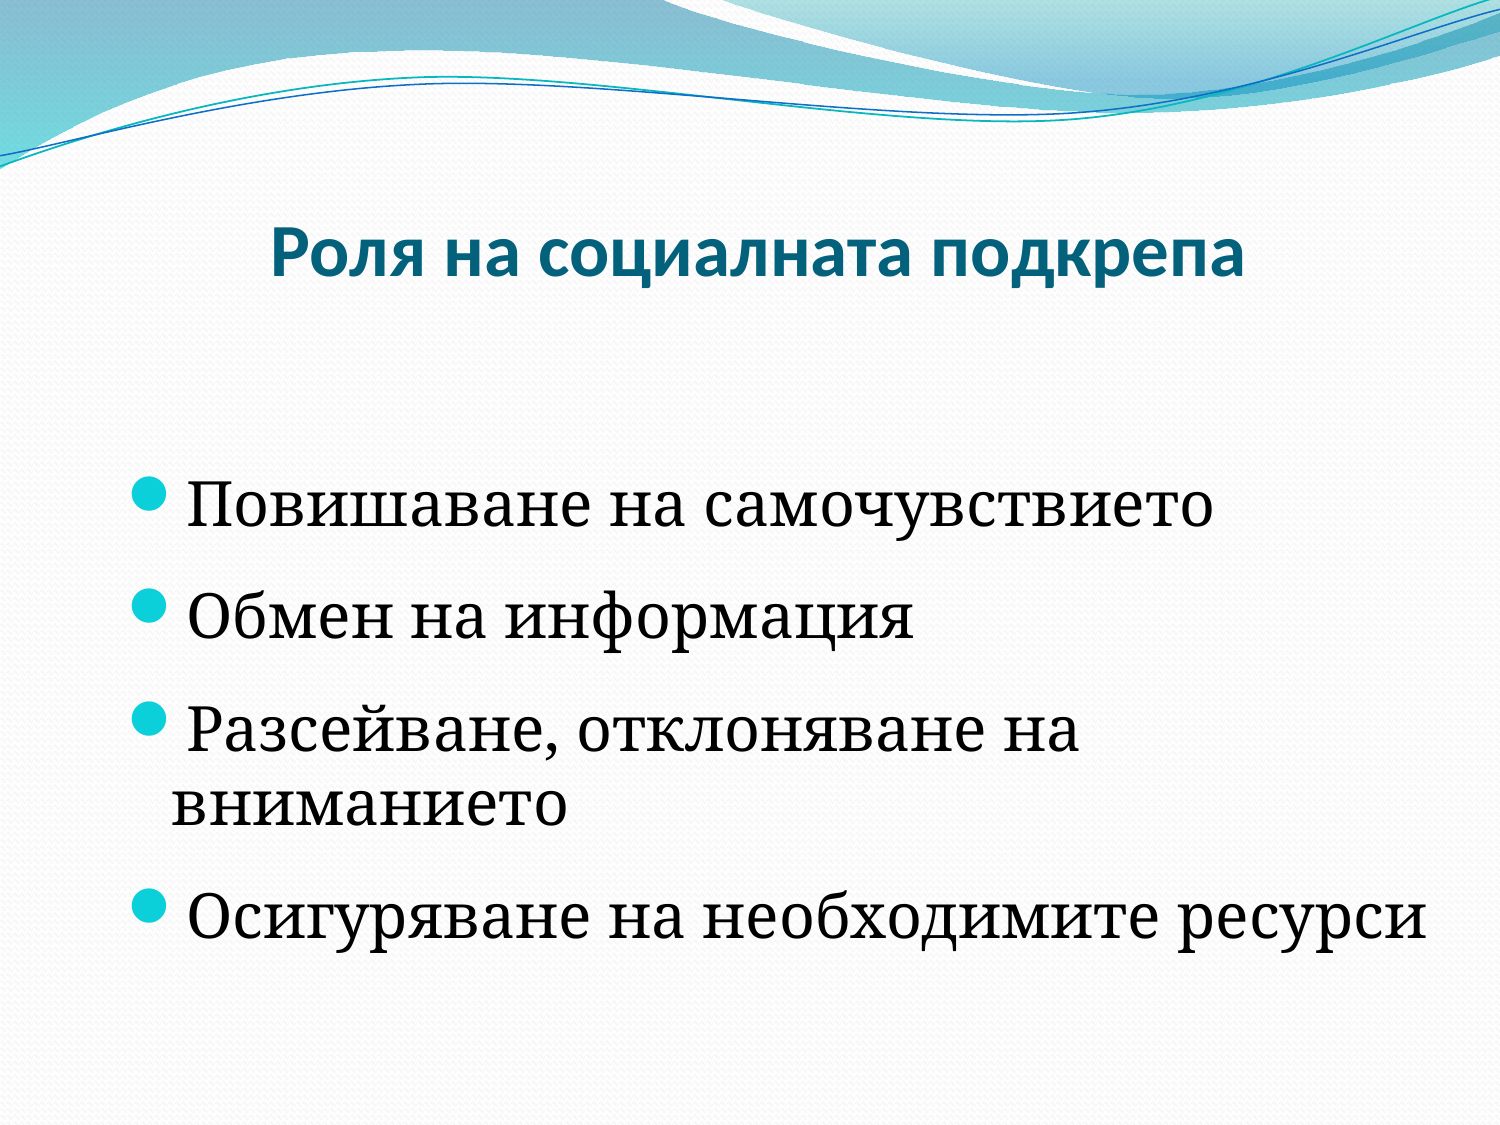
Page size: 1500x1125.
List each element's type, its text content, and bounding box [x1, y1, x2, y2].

title Роля на социалната подкрепа [83, 196, 1434, 292]
list Повишаване на самочувствието Обмен на информация Разсейване, отклоняване на вниманието Осигуряване на необходимите ресурси [112, 456, 1478, 1071]
